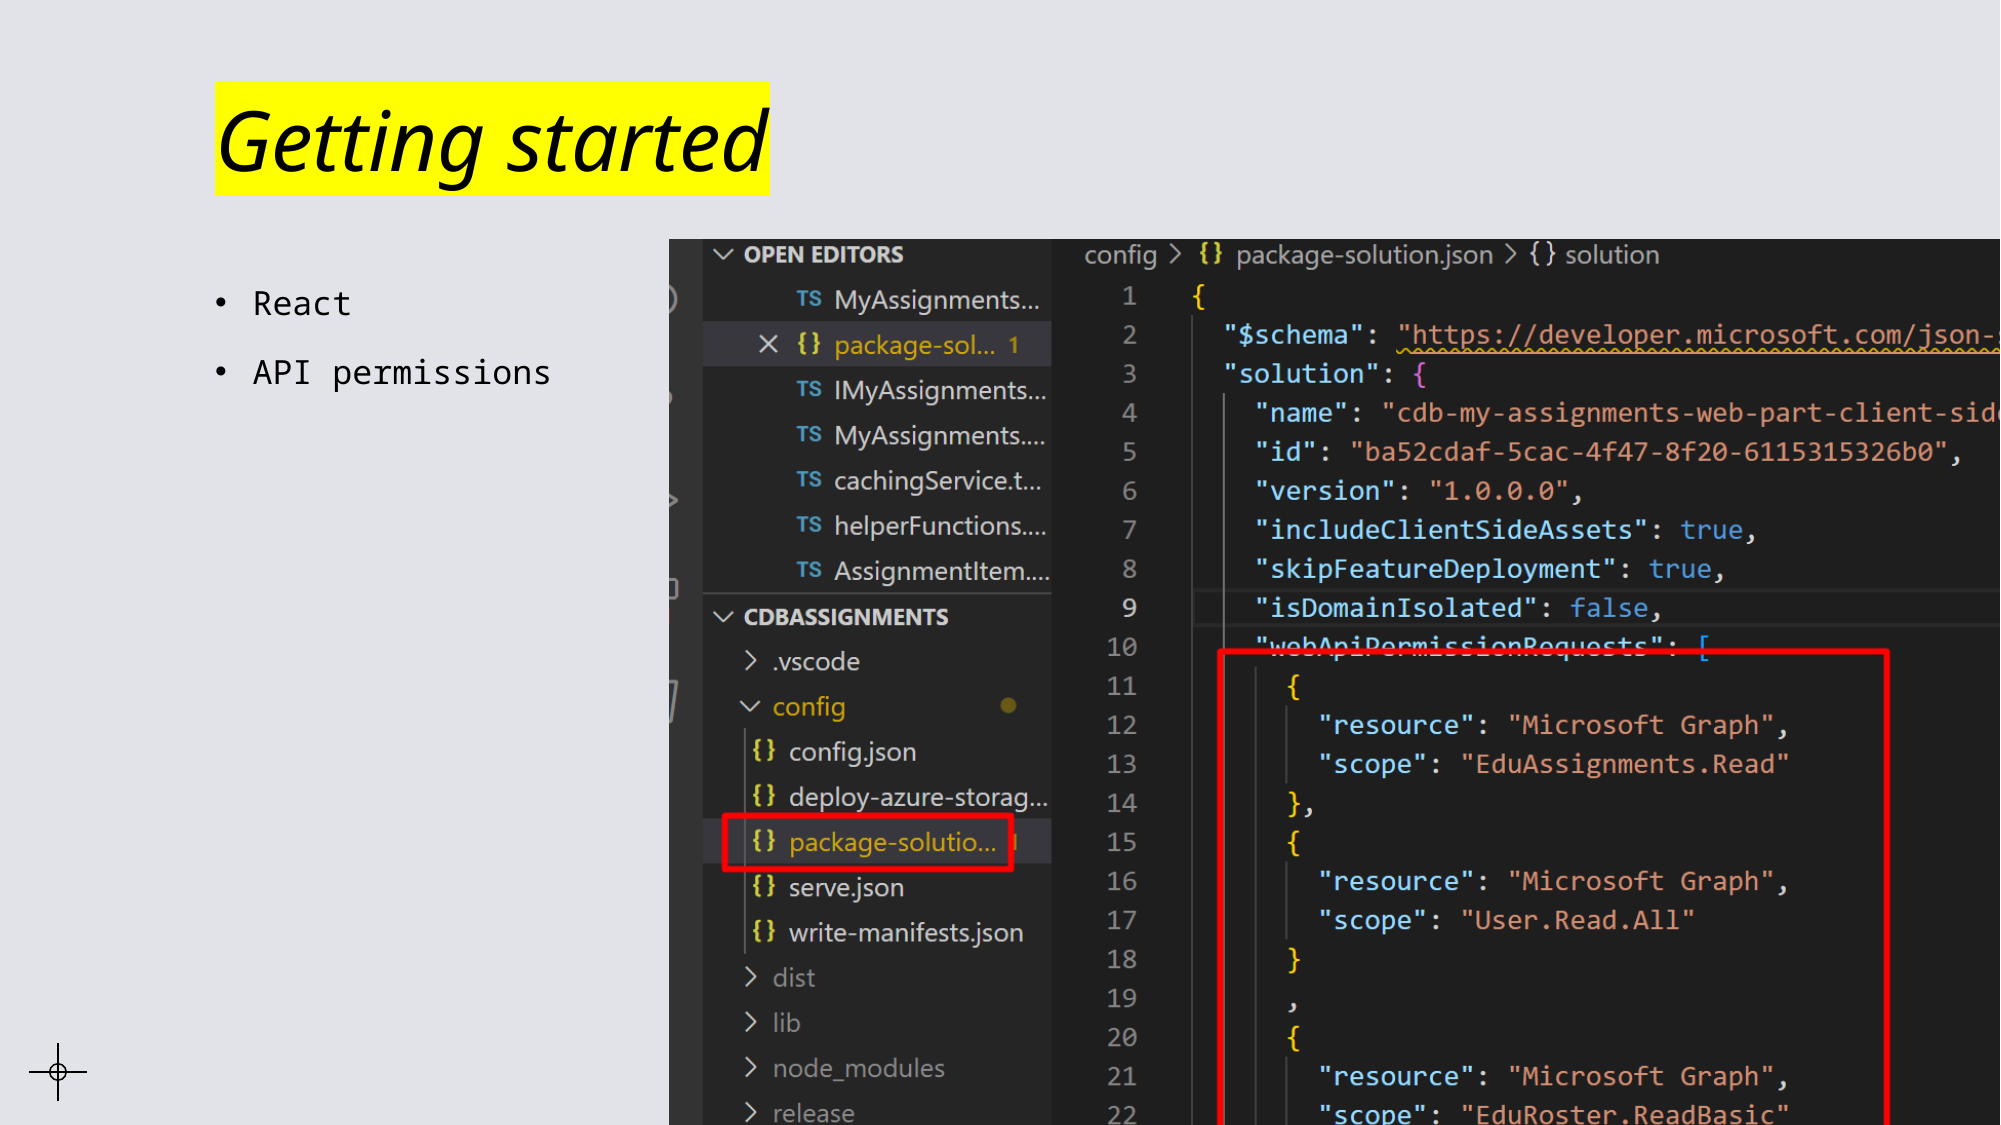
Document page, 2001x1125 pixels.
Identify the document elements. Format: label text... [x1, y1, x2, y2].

title Getting started [200, 59, 1758, 196]
picture [668, 239, 2000, 1125]
list React API permissions [200, 266, 668, 899]
